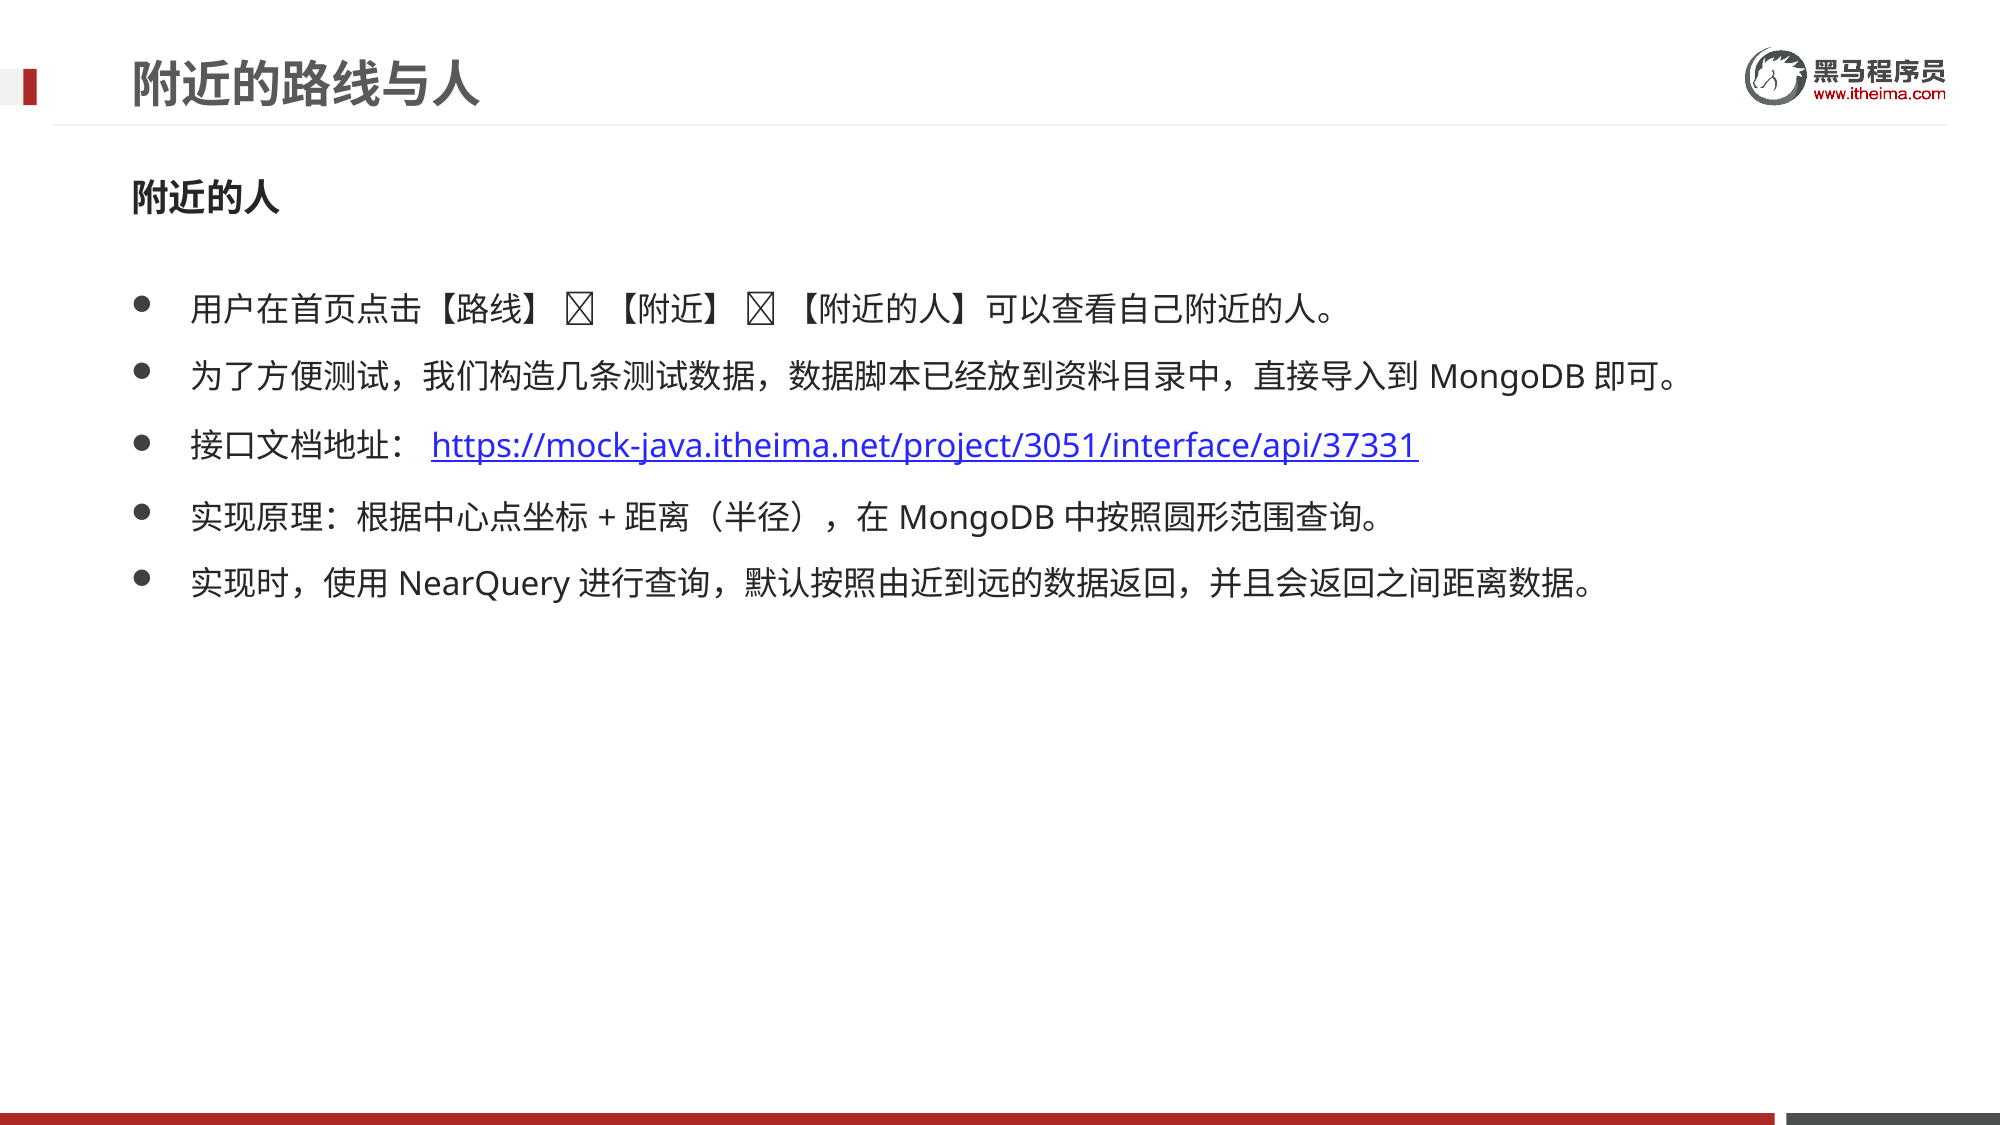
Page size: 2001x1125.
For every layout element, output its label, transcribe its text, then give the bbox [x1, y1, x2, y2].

list 用户在首页点击【路线】  【附近】  【附近的人】可以查看自己附近的人。 为了方便测试，我们构造几条测试数据，数据脚本已经放到资料目录中，直接导入到MongoDB即可。 接口文档地址：https://mock-java.itheima.net/project/3051/interface/api/37331 实现原理：根据中心点坐标+距离（半径），在MongoDB中按照圆形范围查询。 实现时，使用NearQuery进行查询，默认按照由近到远的数据返回，并且会返回之间距离数据。 [116, 260, 1880, 649]
picture [1744, 46, 1946, 106]
title 附近的路线与人 [116, 40, 1556, 125]
list 附近的人 [116, 154, 1880, 239]
